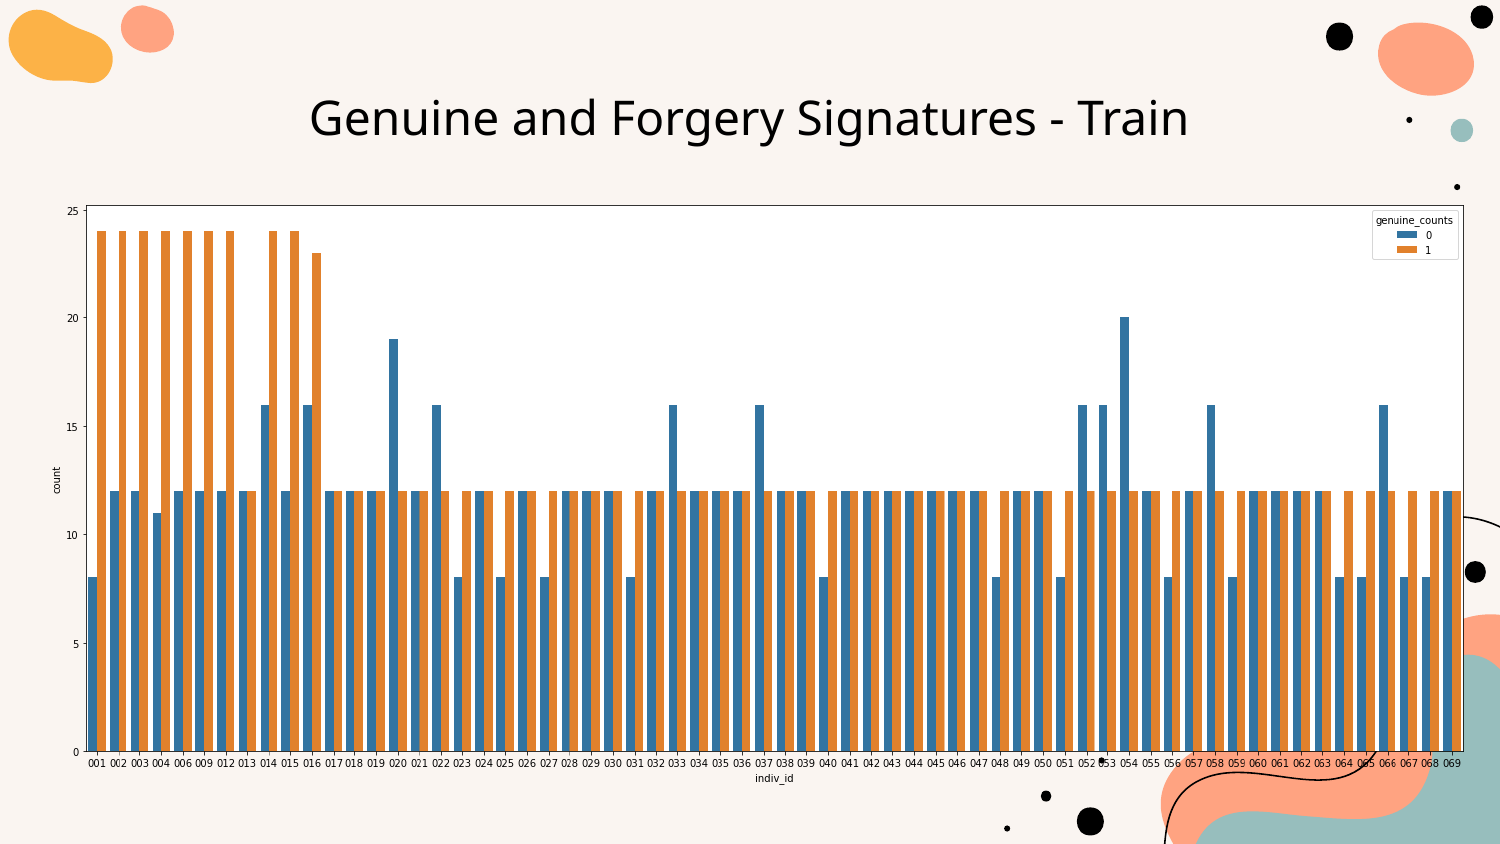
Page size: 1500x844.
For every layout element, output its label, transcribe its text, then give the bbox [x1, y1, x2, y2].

picture [45, 198, 1469, 792]
title Genuine and Forgery Signatures - Train [116, 72, 1383, 167]
